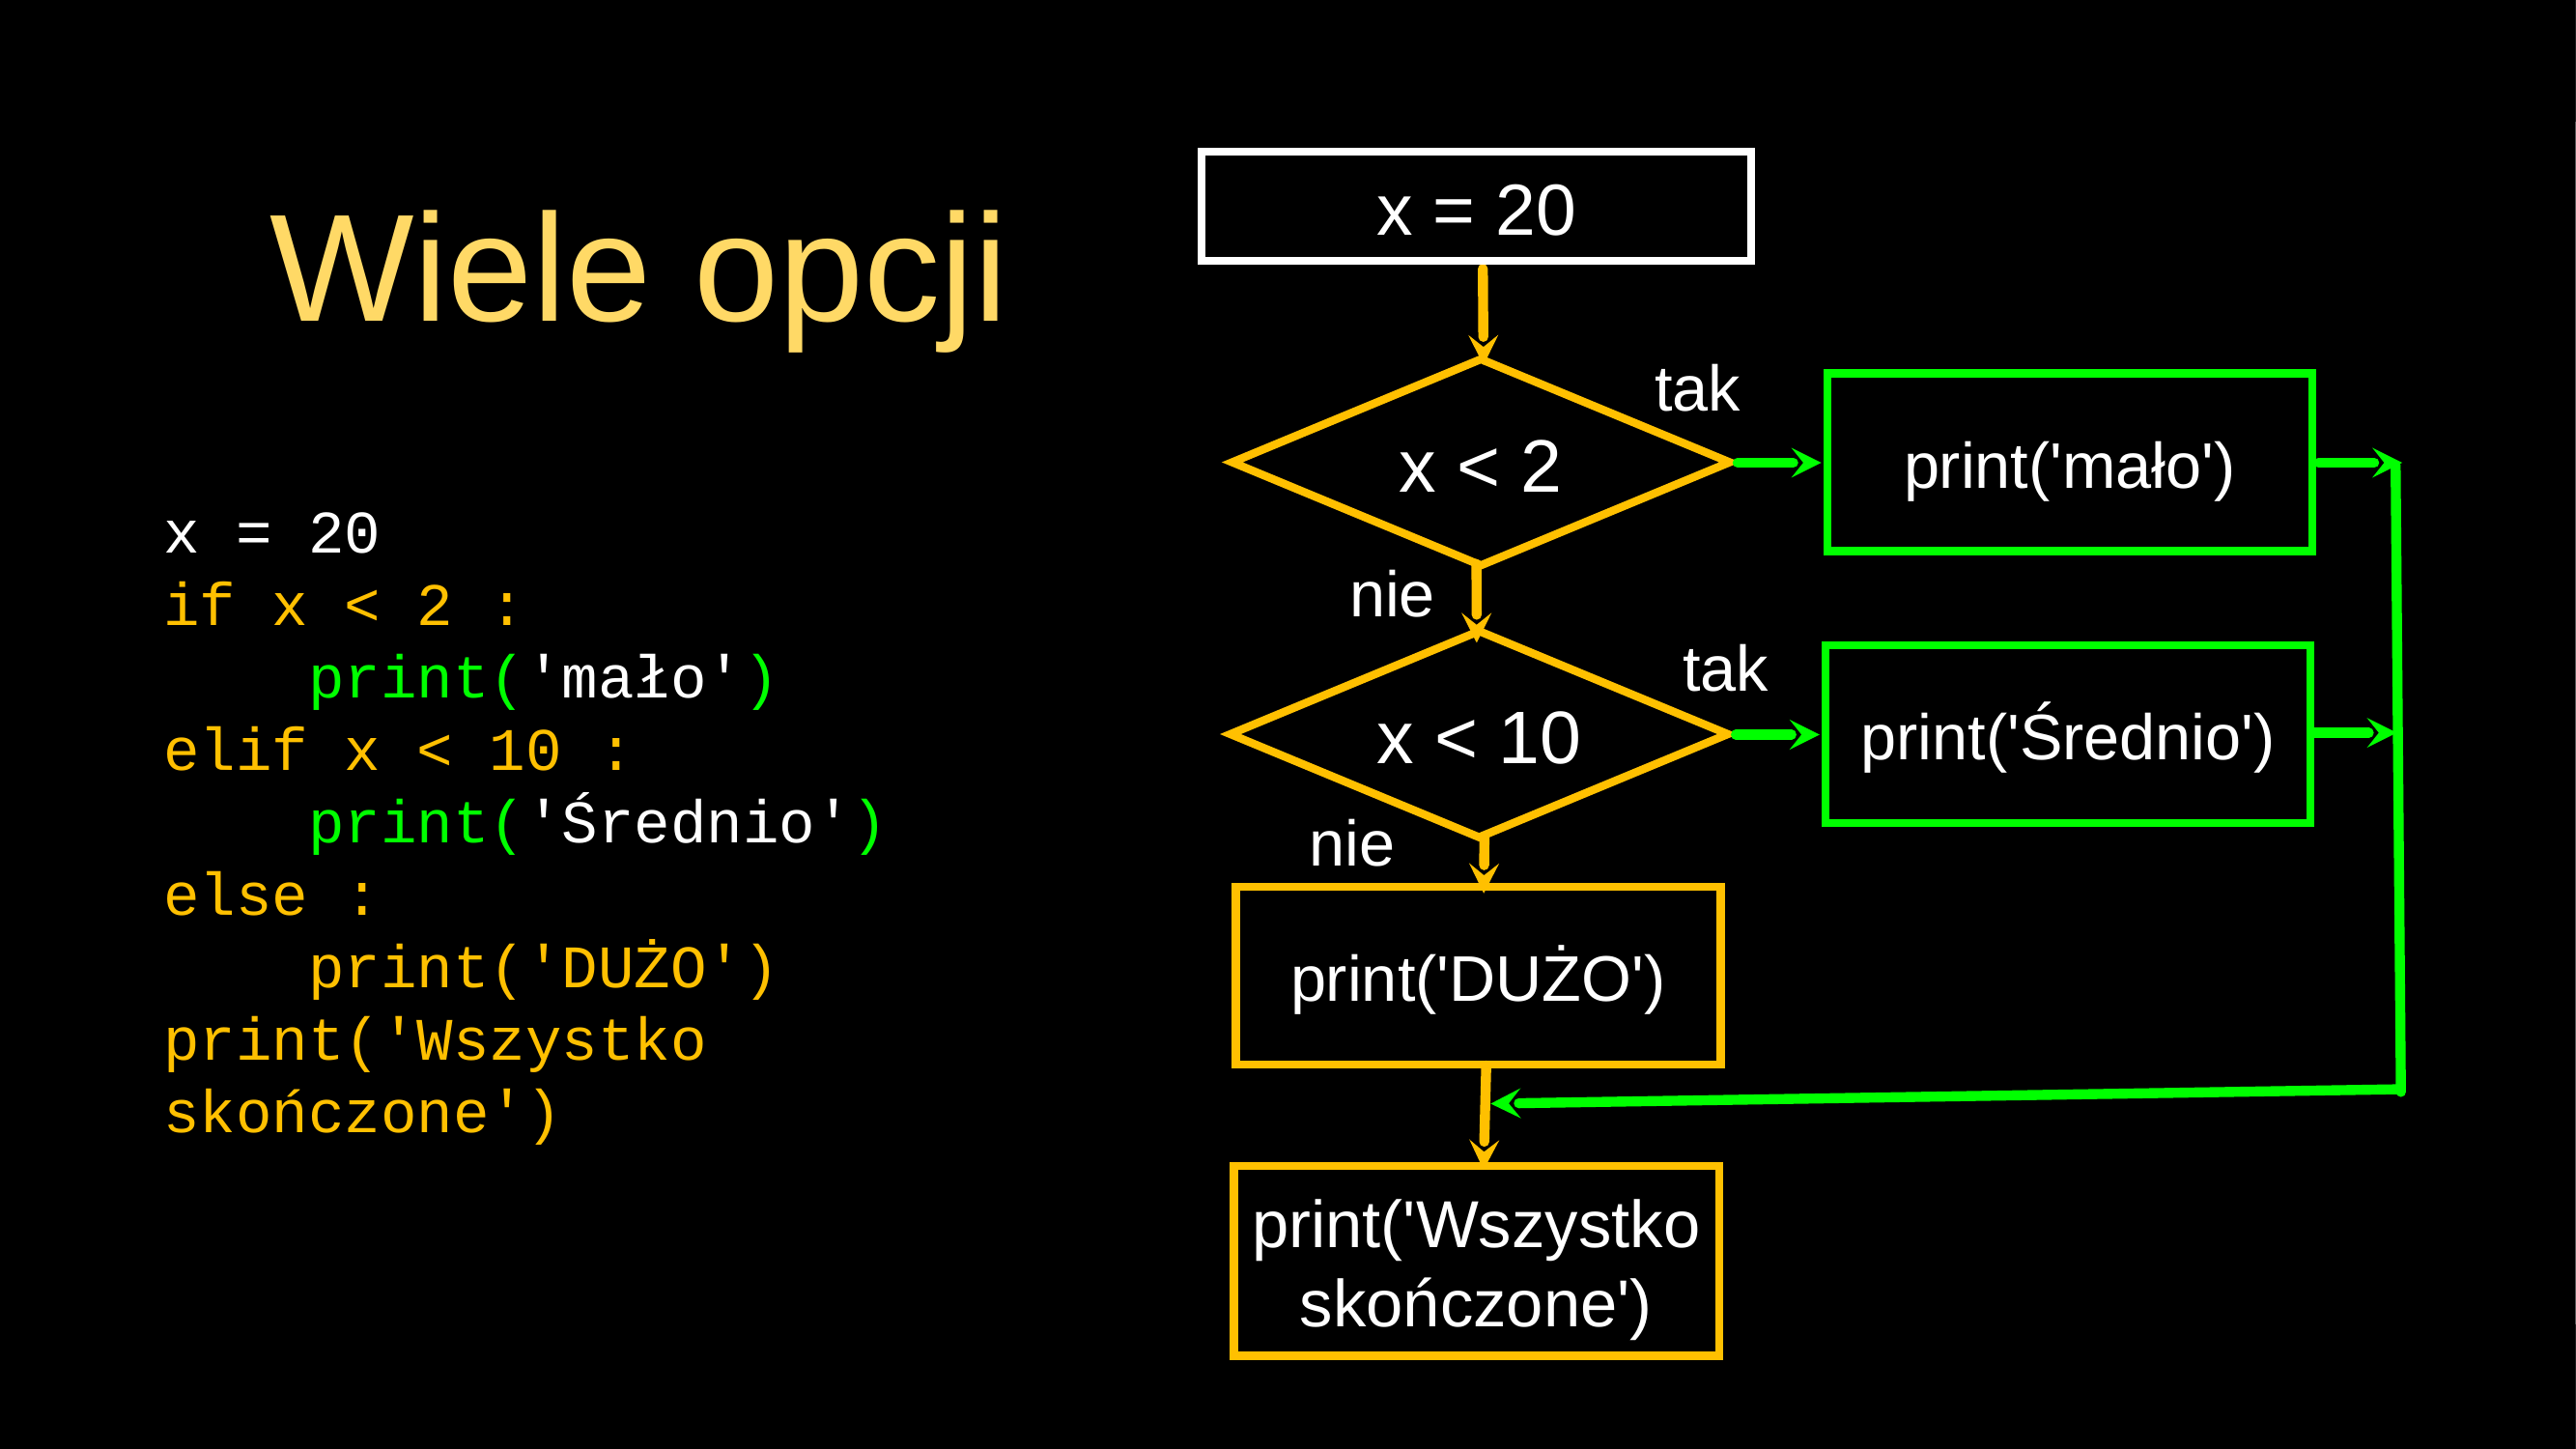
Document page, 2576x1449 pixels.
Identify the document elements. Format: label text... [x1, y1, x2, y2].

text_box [1491, 1089, 2399, 1104]
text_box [1483, 1065, 1486, 1171]
text_box print('DUŻO') [1235, 887, 1721, 1065]
text_box nie [1340, 552, 1445, 631]
title Wiele opcji [183, 118, 1096, 403]
text_box x = 20 if x < 2 : print('mało') elif x < 10 : print('Średnio') else : print('DUŻO') print('Wszystko skończone') [163, 465, 973, 1172]
text_box tak [1643, 346, 1754, 425]
text_box nie [1288, 800, 1416, 879]
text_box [2394, 469, 2401, 1093]
text_box x < 2 [1231, 360, 1730, 565]
text_box x = 20 [1202, 151, 1751, 262]
text_box tak [1664, 626, 1787, 705]
text_box print('Wszystko skończone') [1233, 1165, 1719, 1356]
text_box print('Średnio') [1826, 644, 2311, 823]
text_box print('mało') [1826, 373, 2313, 552]
text_box x < 10 [1230, 632, 1728, 838]
